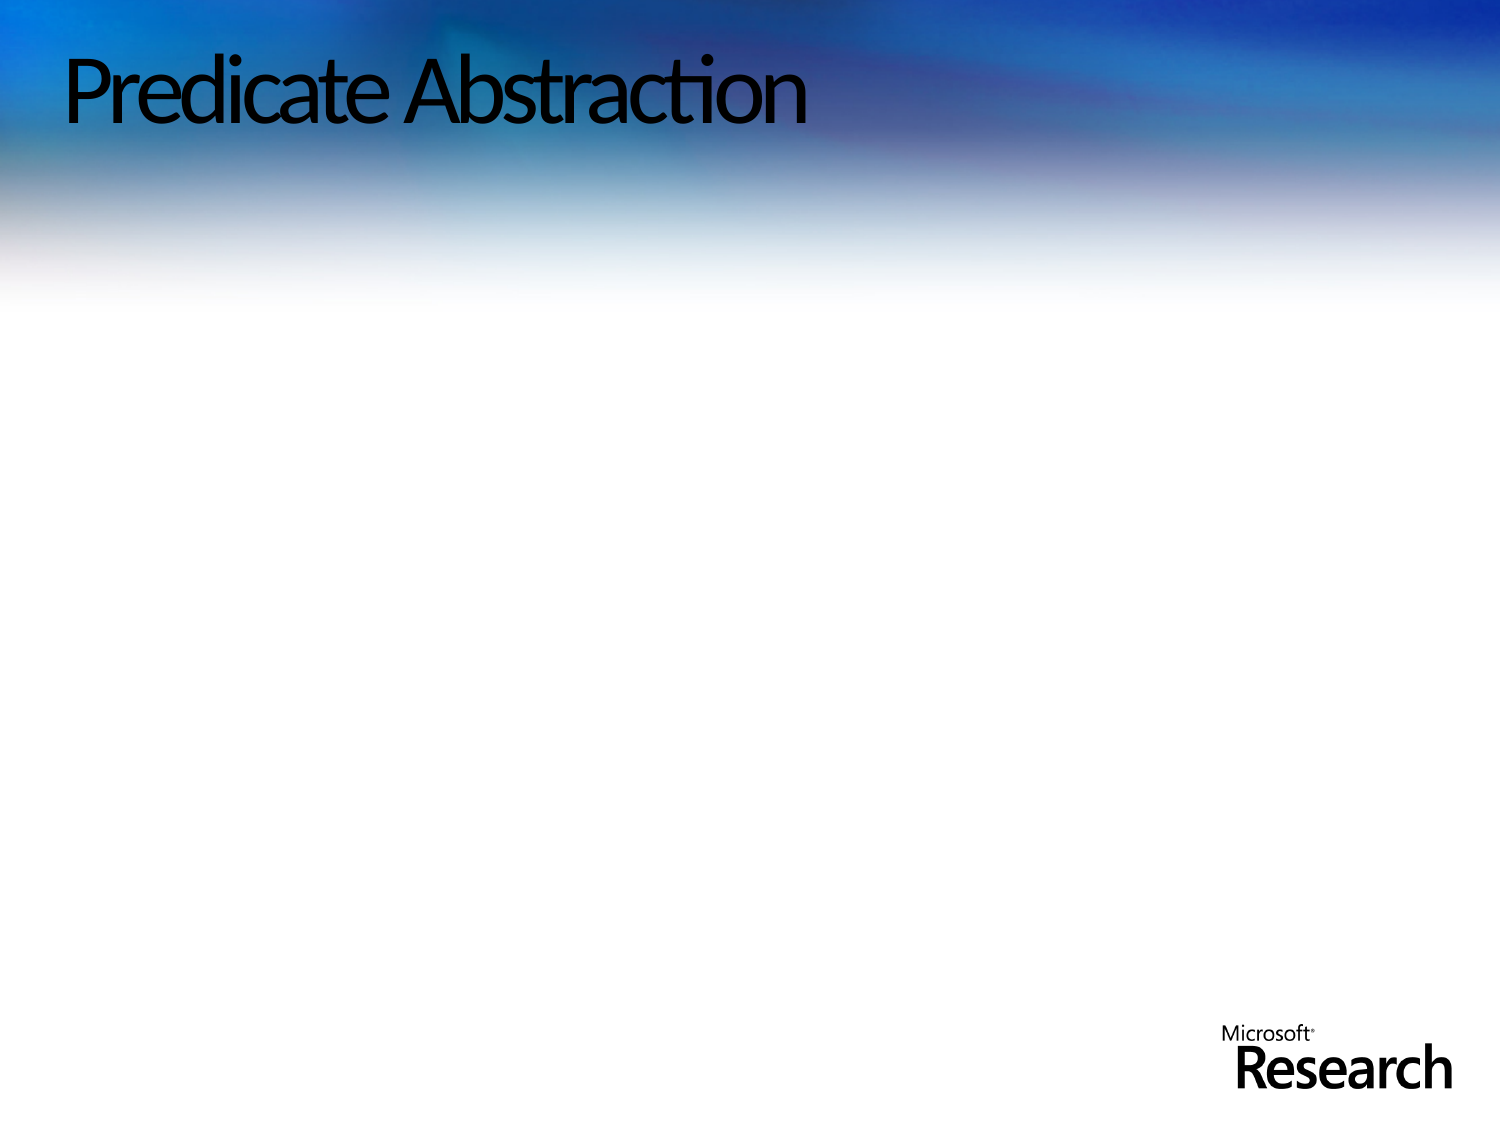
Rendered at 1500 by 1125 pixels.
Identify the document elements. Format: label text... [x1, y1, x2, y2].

picture [0, 0, 1500, 1125]
title Predicate Abstraction [62, 37, 1438, 148]
